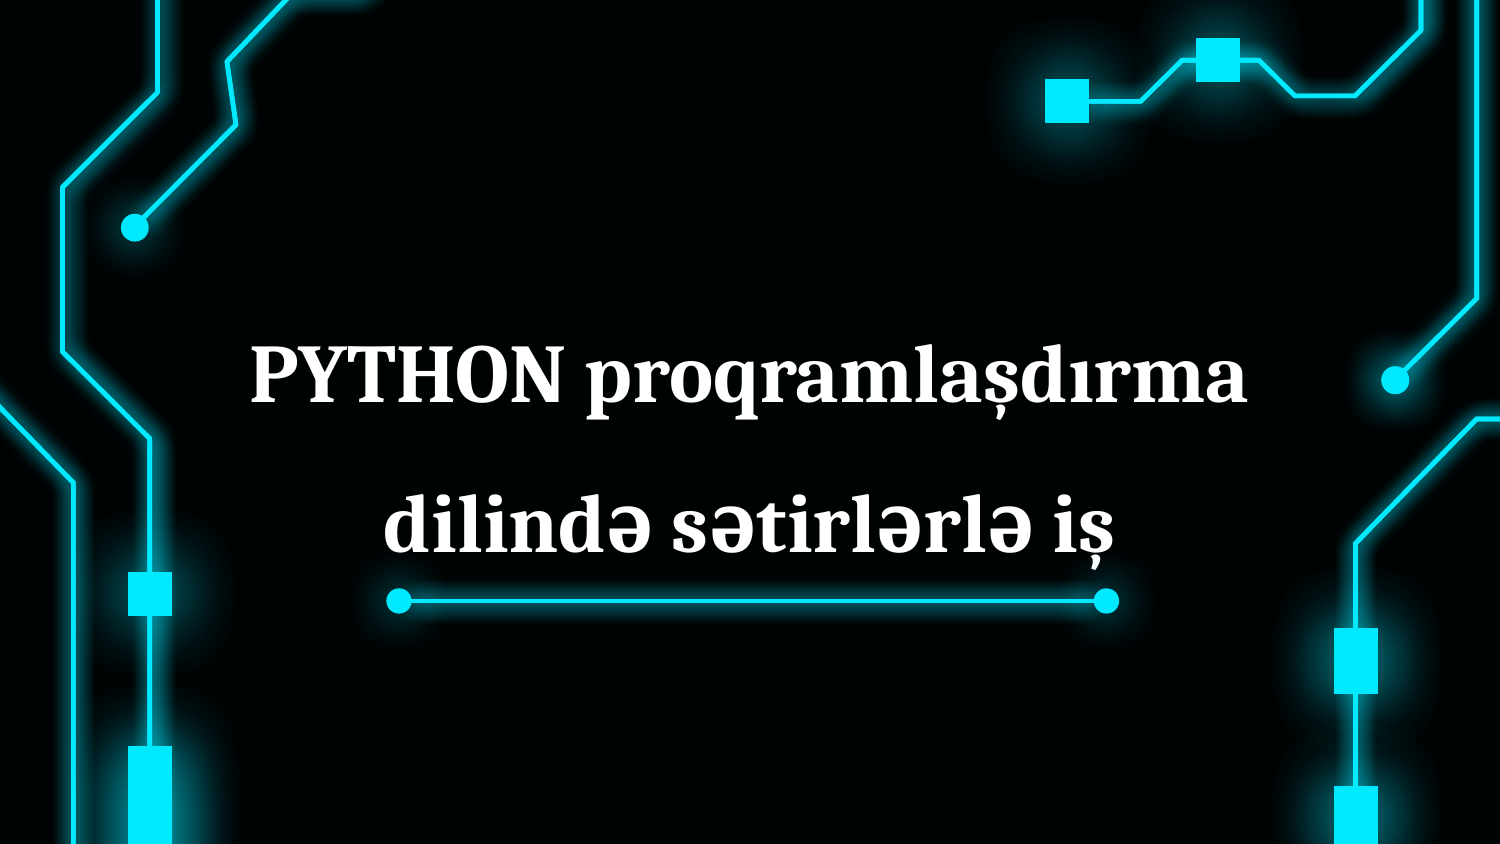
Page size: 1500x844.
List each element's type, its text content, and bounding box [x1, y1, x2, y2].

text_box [387, 589, 1118, 613]
title PYTHON proqramlaşdırma dilində sətirlərlə iş [210, 253, 1290, 576]
